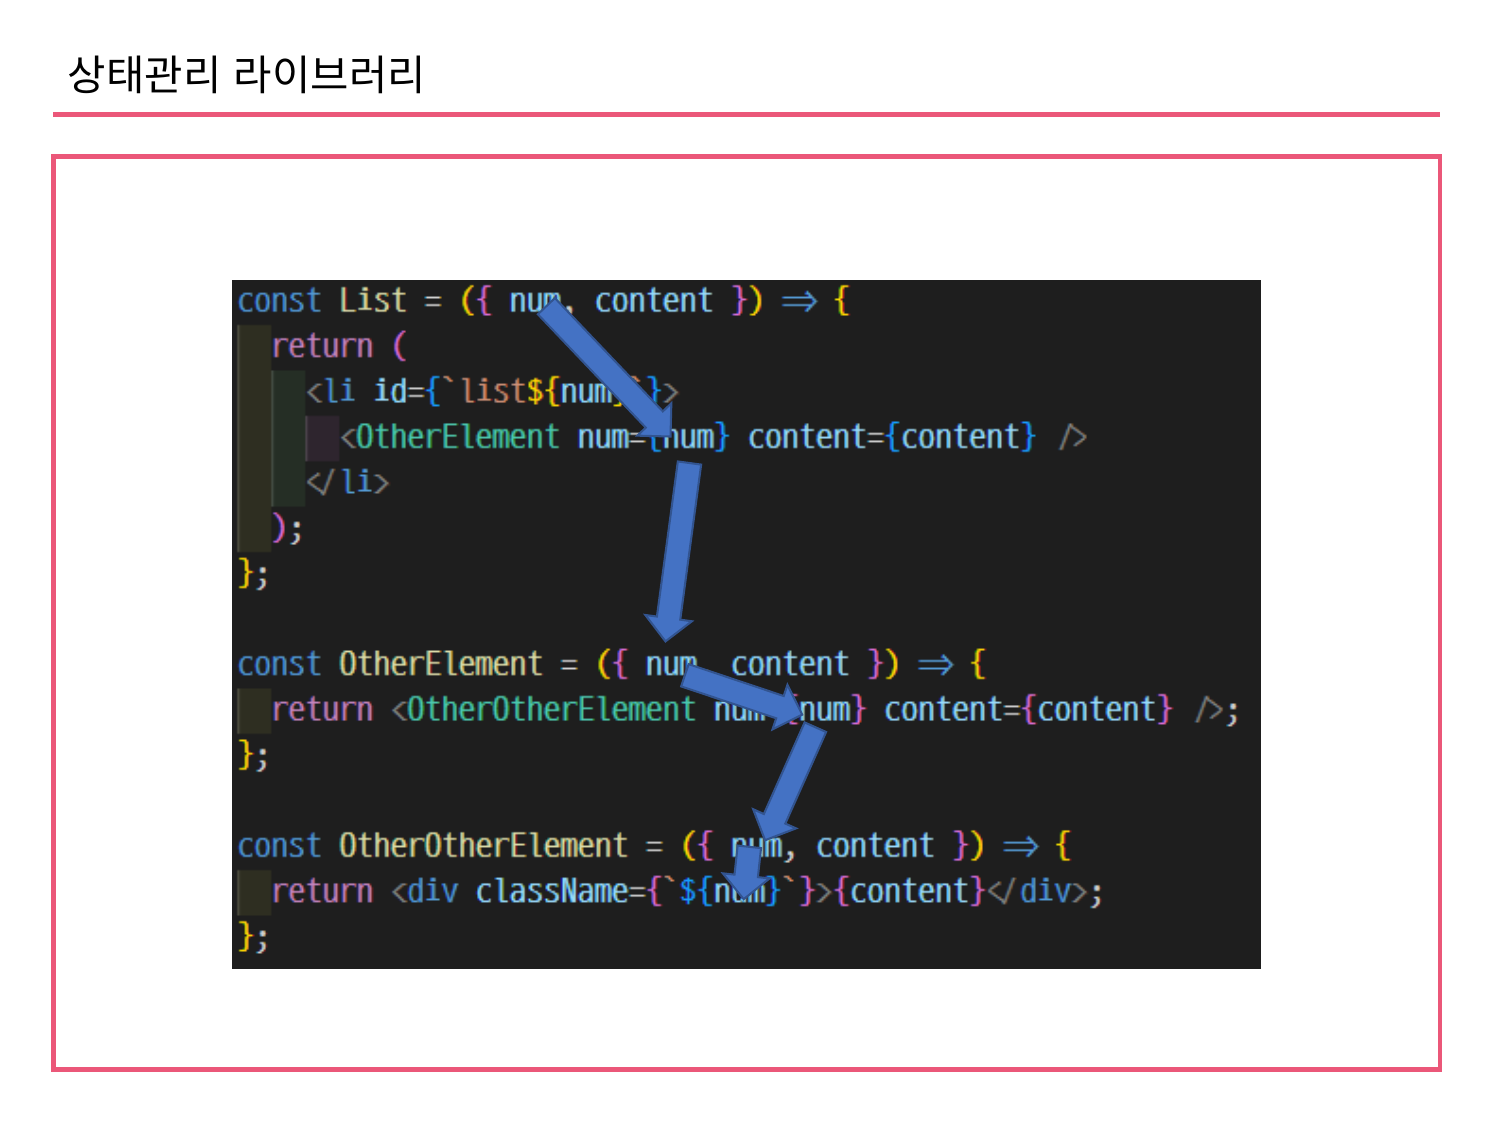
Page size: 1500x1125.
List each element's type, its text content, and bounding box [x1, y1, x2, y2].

text_box [52, 155, 1441, 1071]
picture [232, 280, 1261, 969]
text_box 상태관리 라이브러리 [53, 41, 517, 107]
